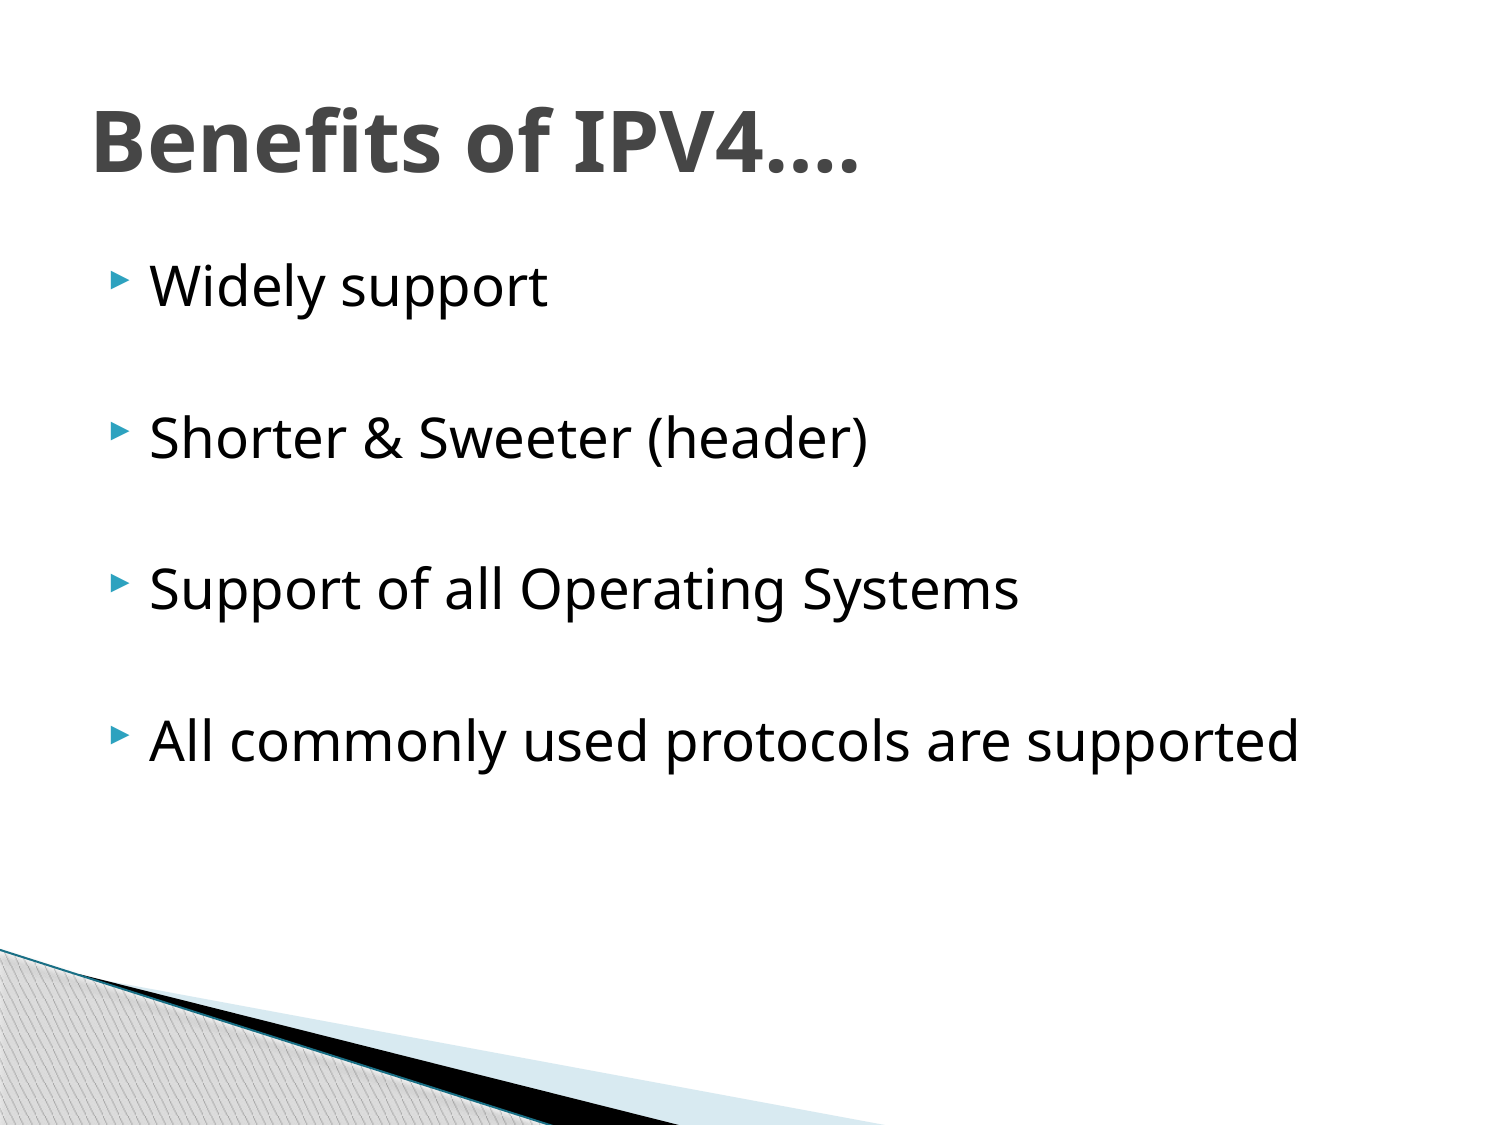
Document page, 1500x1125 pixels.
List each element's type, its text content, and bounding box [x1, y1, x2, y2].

title Benefits of IPV4…. [75, 45, 1425, 233]
list Widely support Shorter & Sweeter (header) Support of all Operating Systems All commonly used protocols are supported [75, 243, 1425, 986]
